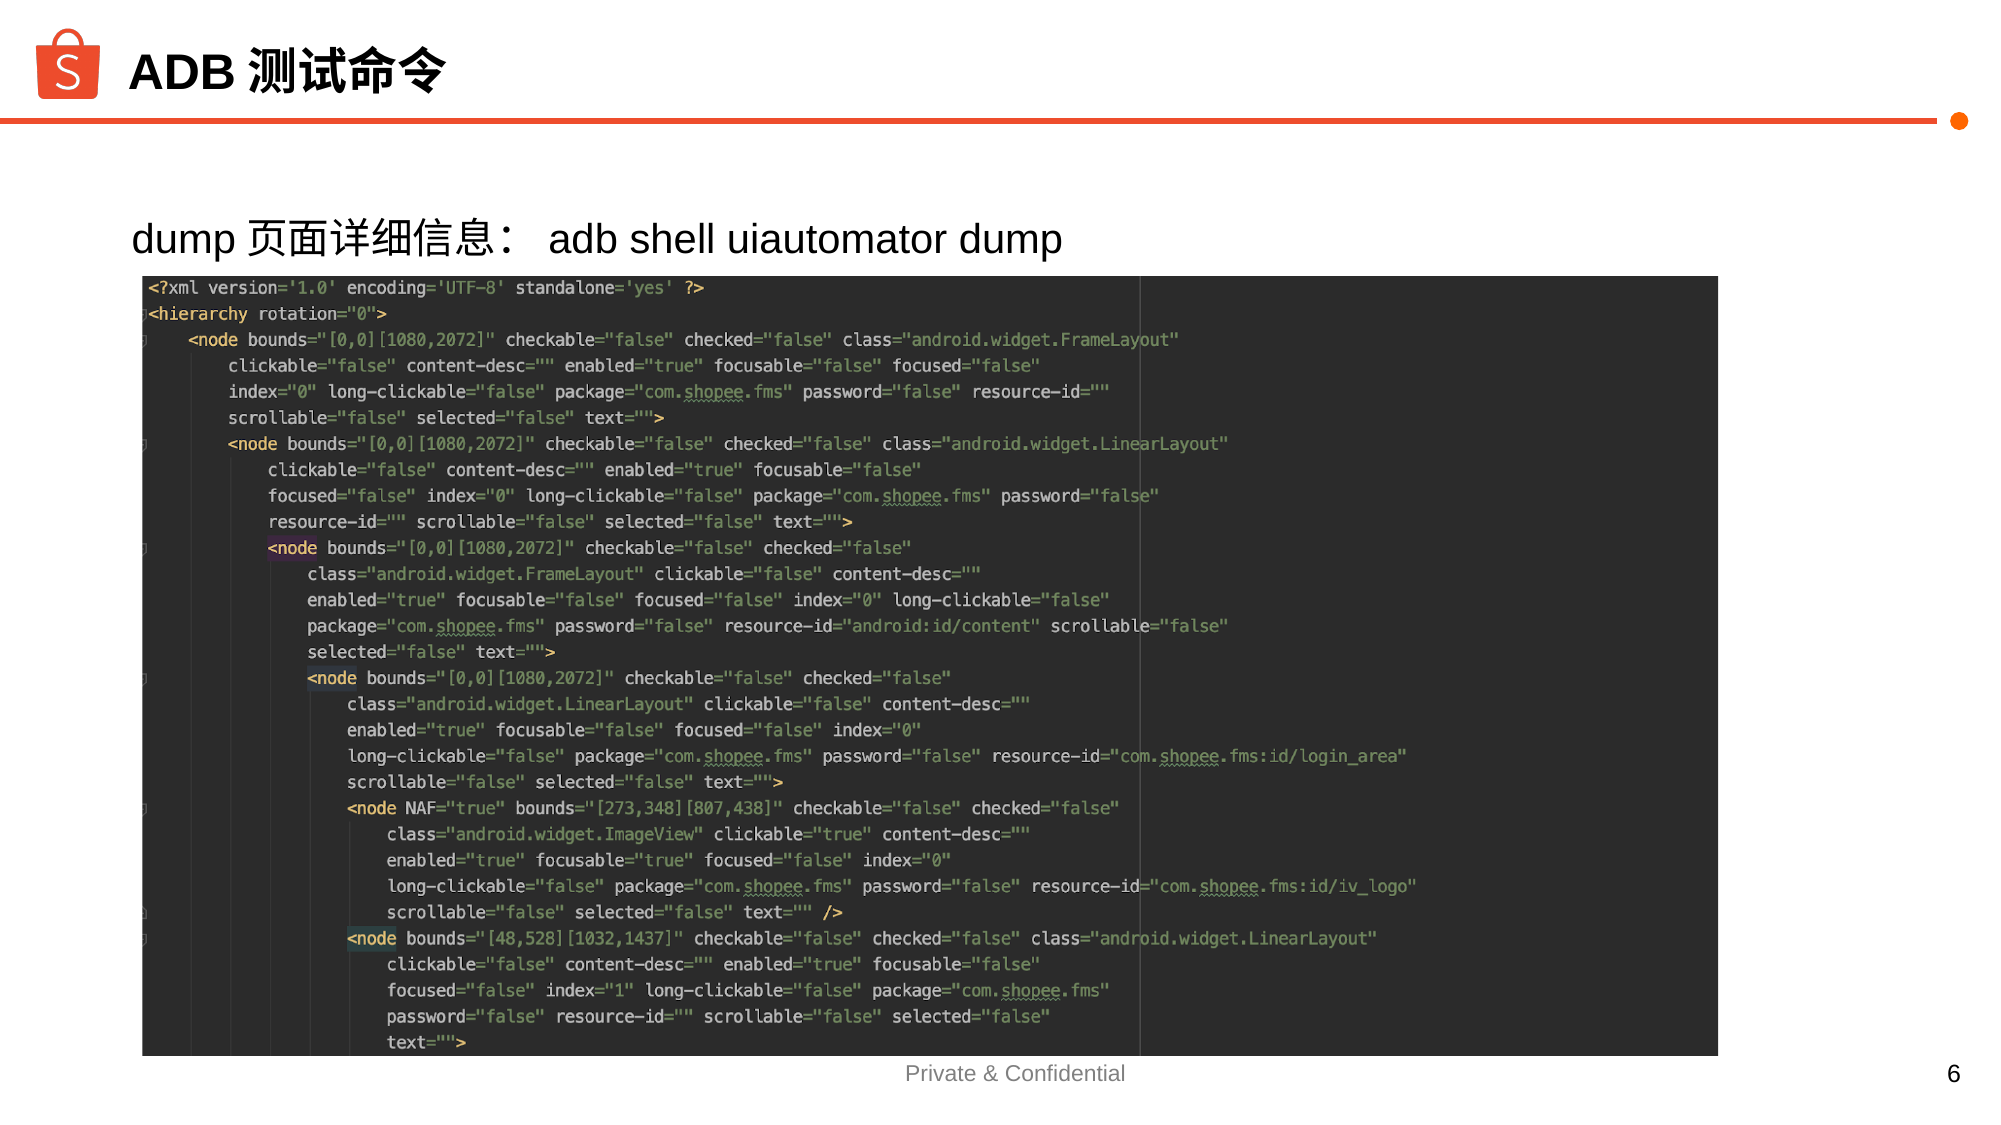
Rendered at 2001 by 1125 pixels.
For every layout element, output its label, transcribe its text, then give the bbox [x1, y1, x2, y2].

picture [32, 28, 103, 104]
title ADB测试命令 [116, 19, 1884, 112]
list dump页面详细信息：adb shell uiautomator dump [116, 204, 1884, 297]
picture [141, 276, 1719, 1056]
slide_number ‹#› [1519, 1042, 1970, 1103]
